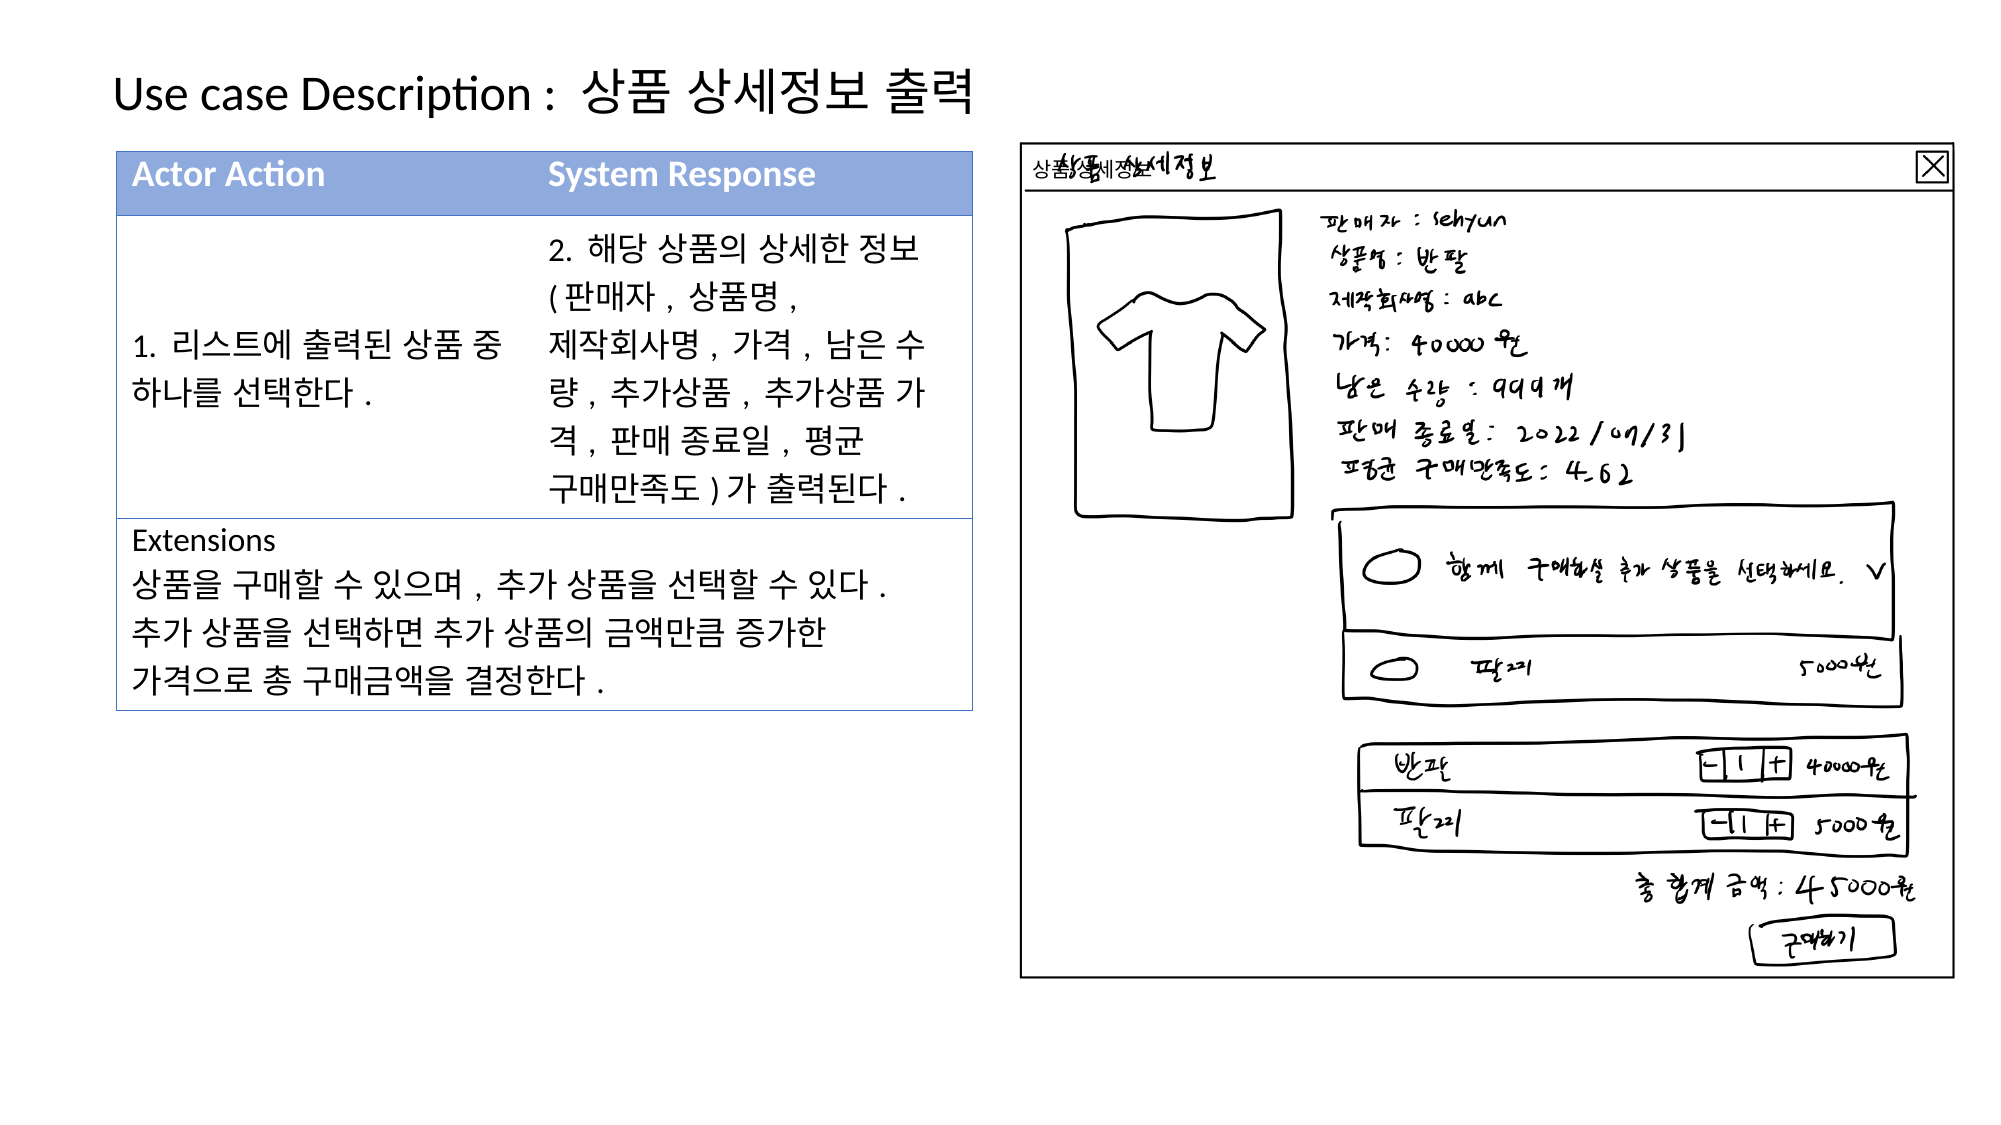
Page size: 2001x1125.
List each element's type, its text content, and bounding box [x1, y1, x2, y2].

text_box Use case Description : 상품 상세정보 출력 [97, 53, 992, 129]
table_header Actor Action [117, 152, 533, 215]
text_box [1056, 153, 1248, 183]
table_cell 2. 해당 상품의 상세한 정보(판매자, 상품명, 제작회사명, 가격, 남은 수량, 추가상품, 추가상품 가격, 판매 종료일, 평균 구매만족도)가 출력된다. [533, 216, 972, 518]
table_cell 1. 리스트에 출력된 상품 중 하나를 선택한다. [117, 216, 533, 518]
picture [999, 129, 1975, 987]
table_header System Response [533, 152, 972, 215]
table_cell Extensions 상품을 구매할 수 있으며, 추가 상품을 선택할 수 있다. 추가 상품을 선택하면 추가 상품의 금액만큼 증가한 가격으로 총 구매금액을 결정한다. [117, 519, 972, 710]
